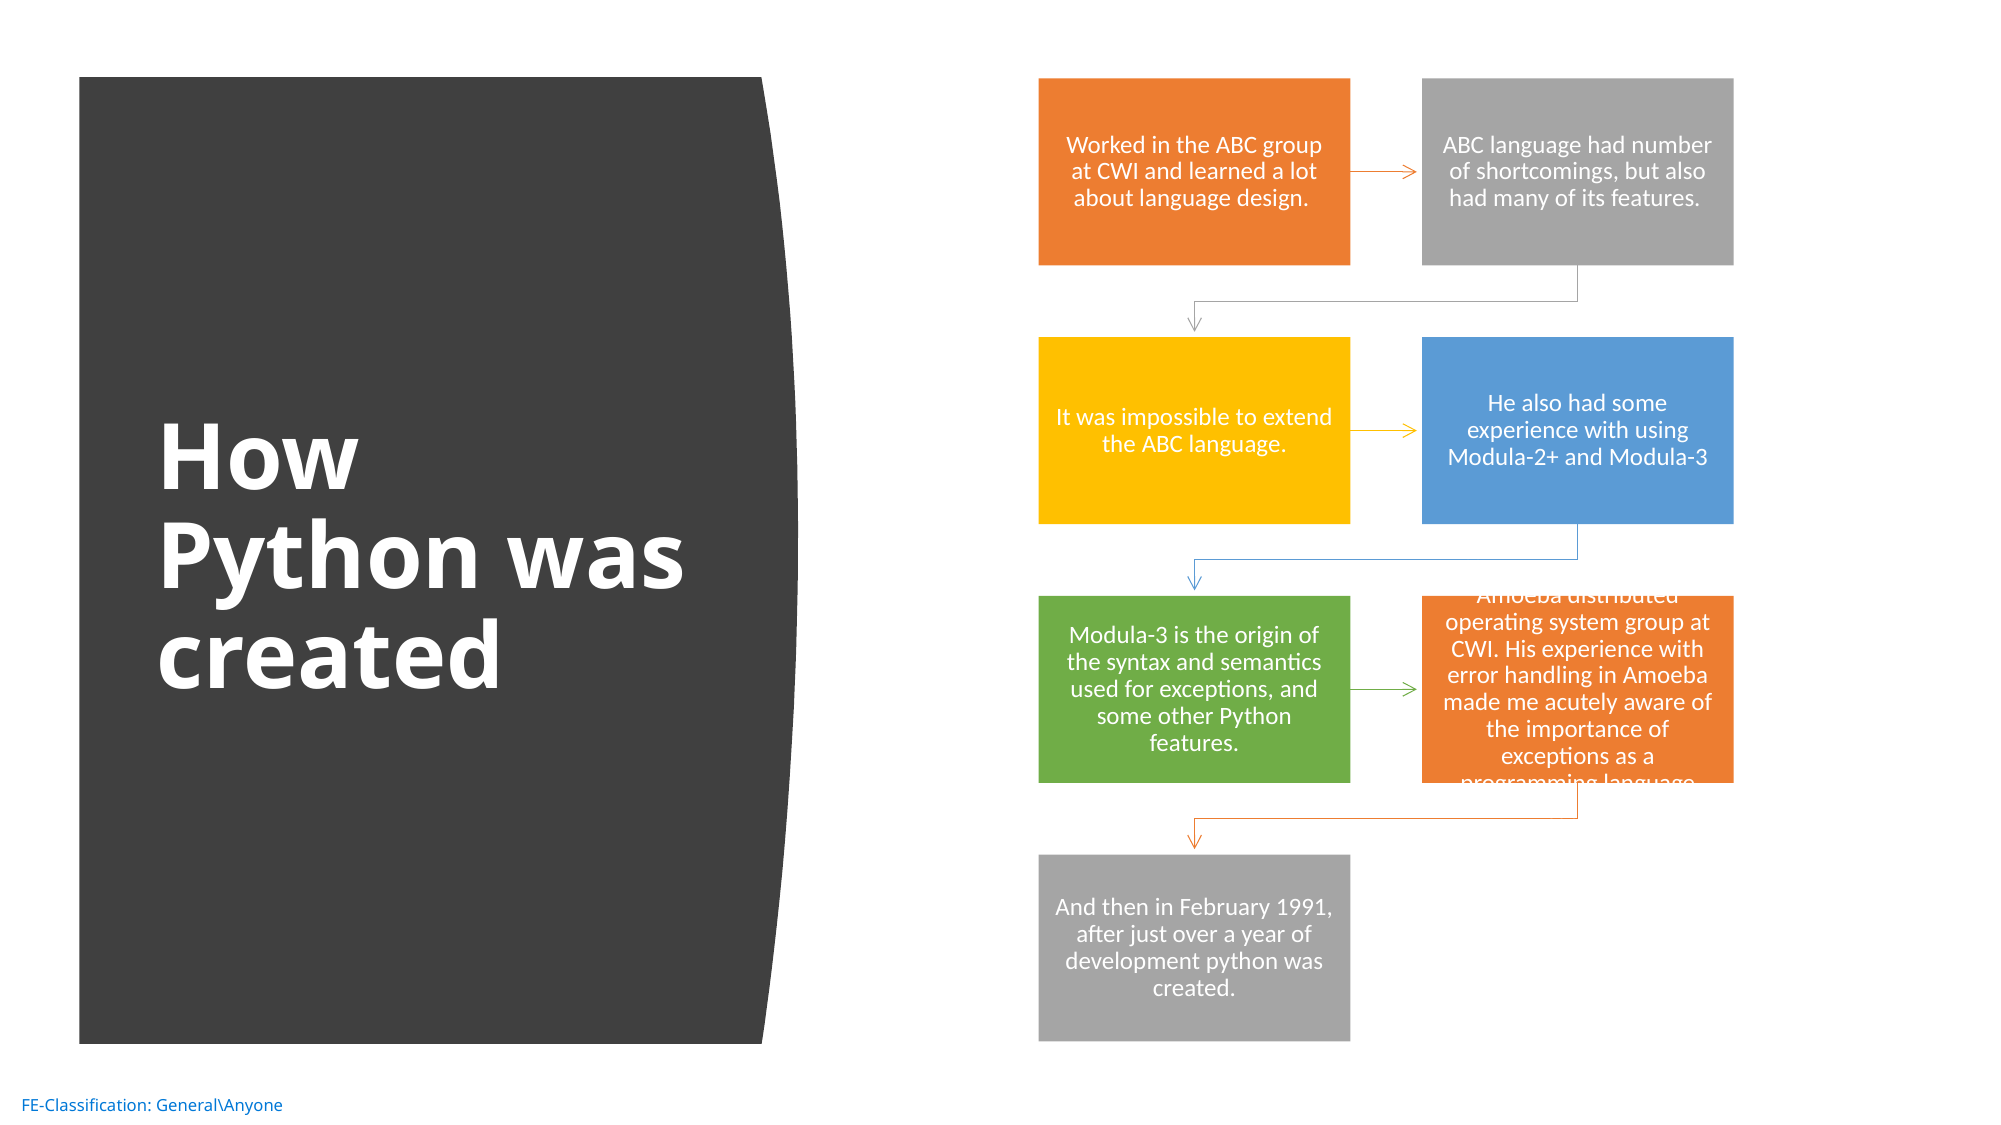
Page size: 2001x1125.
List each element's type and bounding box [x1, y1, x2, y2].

text_box [852, 77, 1921, 1043]
text_box [78, 76, 800, 1045]
